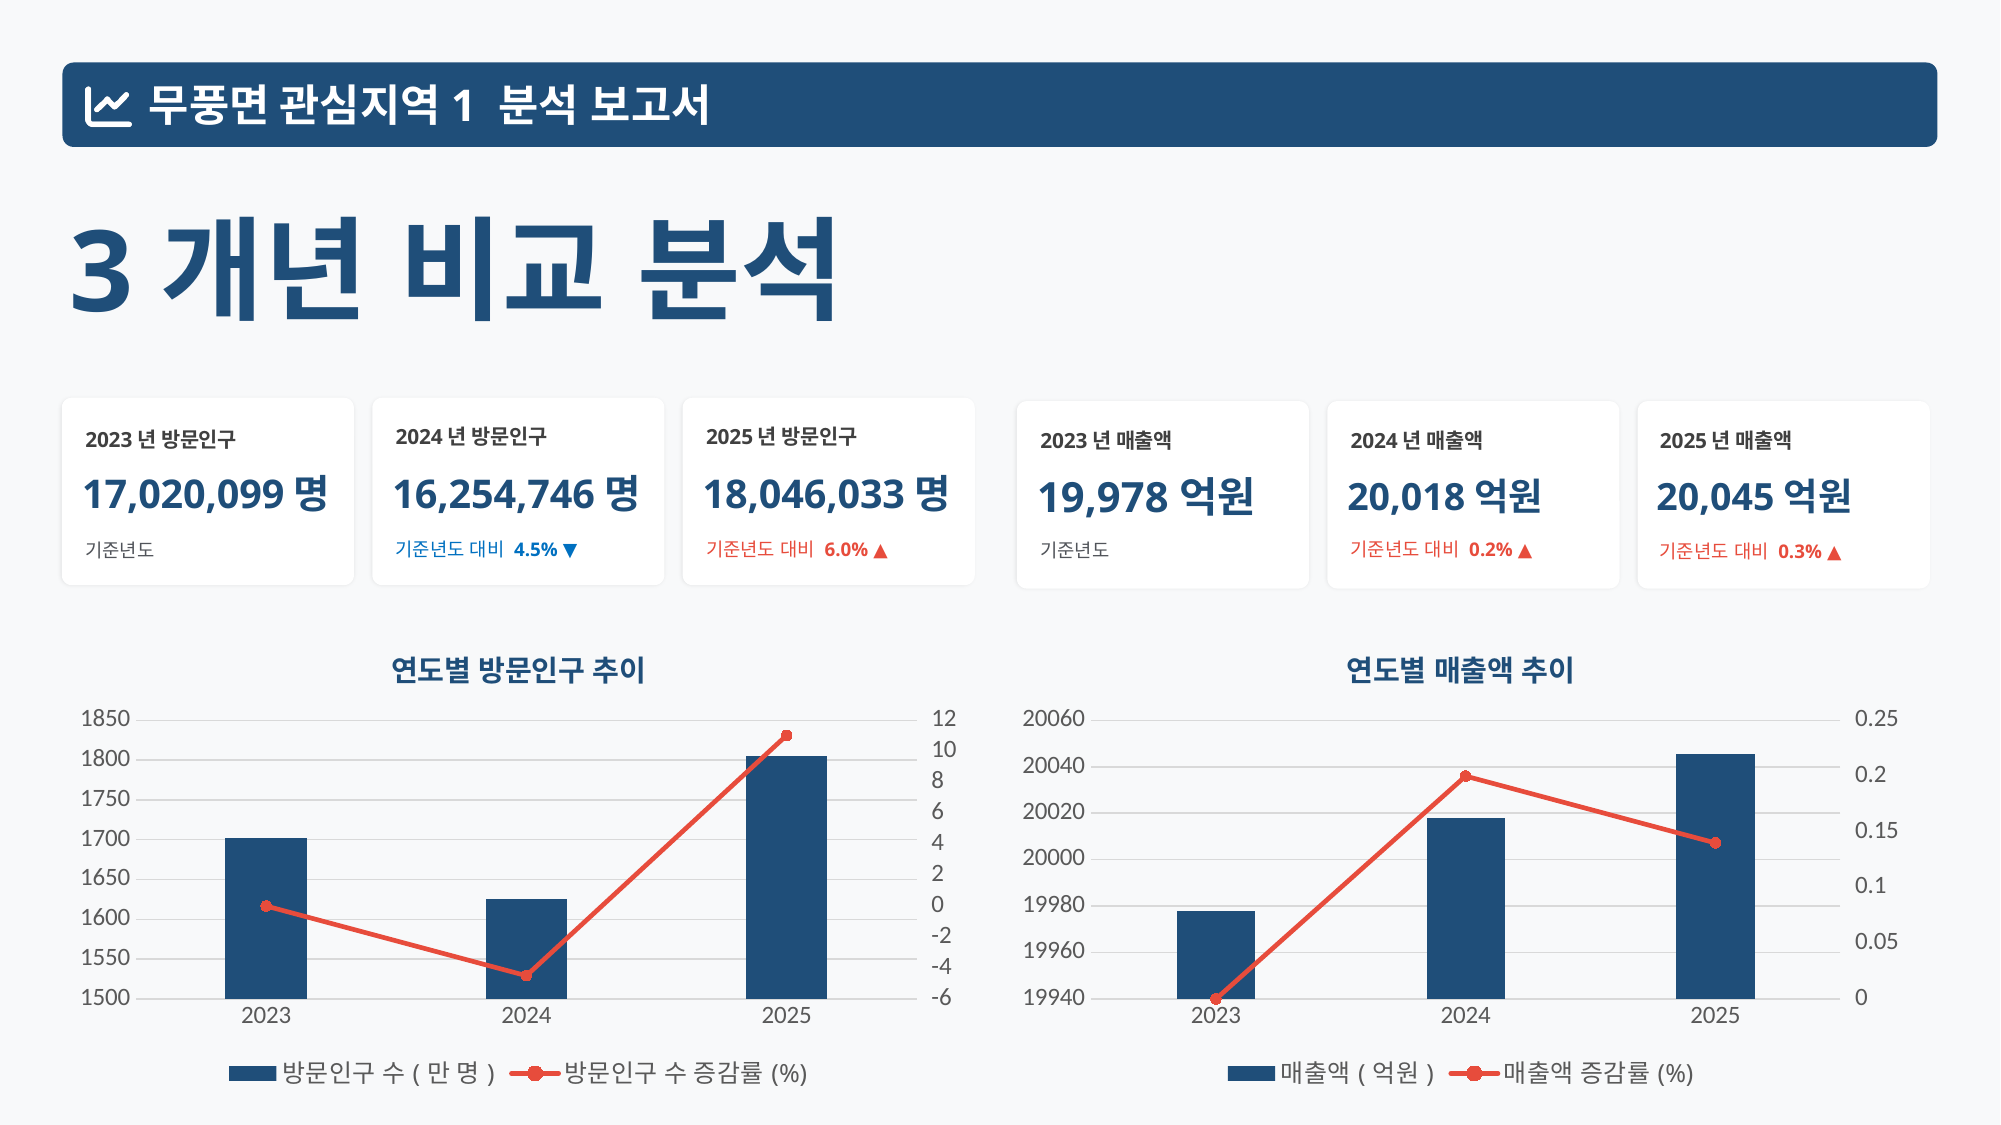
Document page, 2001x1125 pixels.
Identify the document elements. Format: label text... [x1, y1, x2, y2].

text_box 기준년도 대비 0.2% ▲ [1350, 535, 1628, 564]
text_box [1637, 401, 1930, 589]
text_box 기준년도 대비 6.0% ▲ [706, 531, 970, 567]
chart [61, 620, 975, 1097]
text_box [62, 62, 1938, 147]
text_box 19,978억원 [1037, 473, 1324, 518]
text_box 2024년 방문인구 [395, 424, 559, 450]
chart [1004, 620, 1918, 1097]
text_box 기준년도 [1040, 534, 1137, 566]
text_box 기준년도 대비 4.5% ▼ [395, 533, 636, 565]
text_box 20,045억원 [1656, 473, 1945, 518]
text_box [682, 397, 975, 586]
text_box 2024년 매출액 [1350, 427, 1493, 453]
text_box [372, 397, 665, 586]
text_box 2023년 매출액 [1040, 427, 1183, 453]
text_box 2025년 방문인구 [706, 424, 860, 450]
text_box 20,018억원 [1347, 473, 1635, 518]
text_box 16,254,746명 [392, 470, 680, 515]
text_box 기준년도 대비 0.3% ▲ [1659, 537, 1948, 565]
text_box 무풍면 관심지역1 분석 보고서 [148, 72, 829, 137]
text_box [1016, 401, 1310, 589]
text_box 18,046,033명 [702, 470, 995, 515]
text_box 2023년 방문인구 [85, 424, 254, 455]
text_box 기준년도 [85, 534, 182, 566]
text_box [61, 397, 354, 586]
text_box 3개년 비교 분석 [69, 184, 1017, 349]
text_box [1327, 401, 1620, 589]
text_box 17,020,099명 [82, 470, 369, 515]
picture [85, 83, 132, 130]
text_box 2025년 매출액 [1659, 427, 1802, 453]
